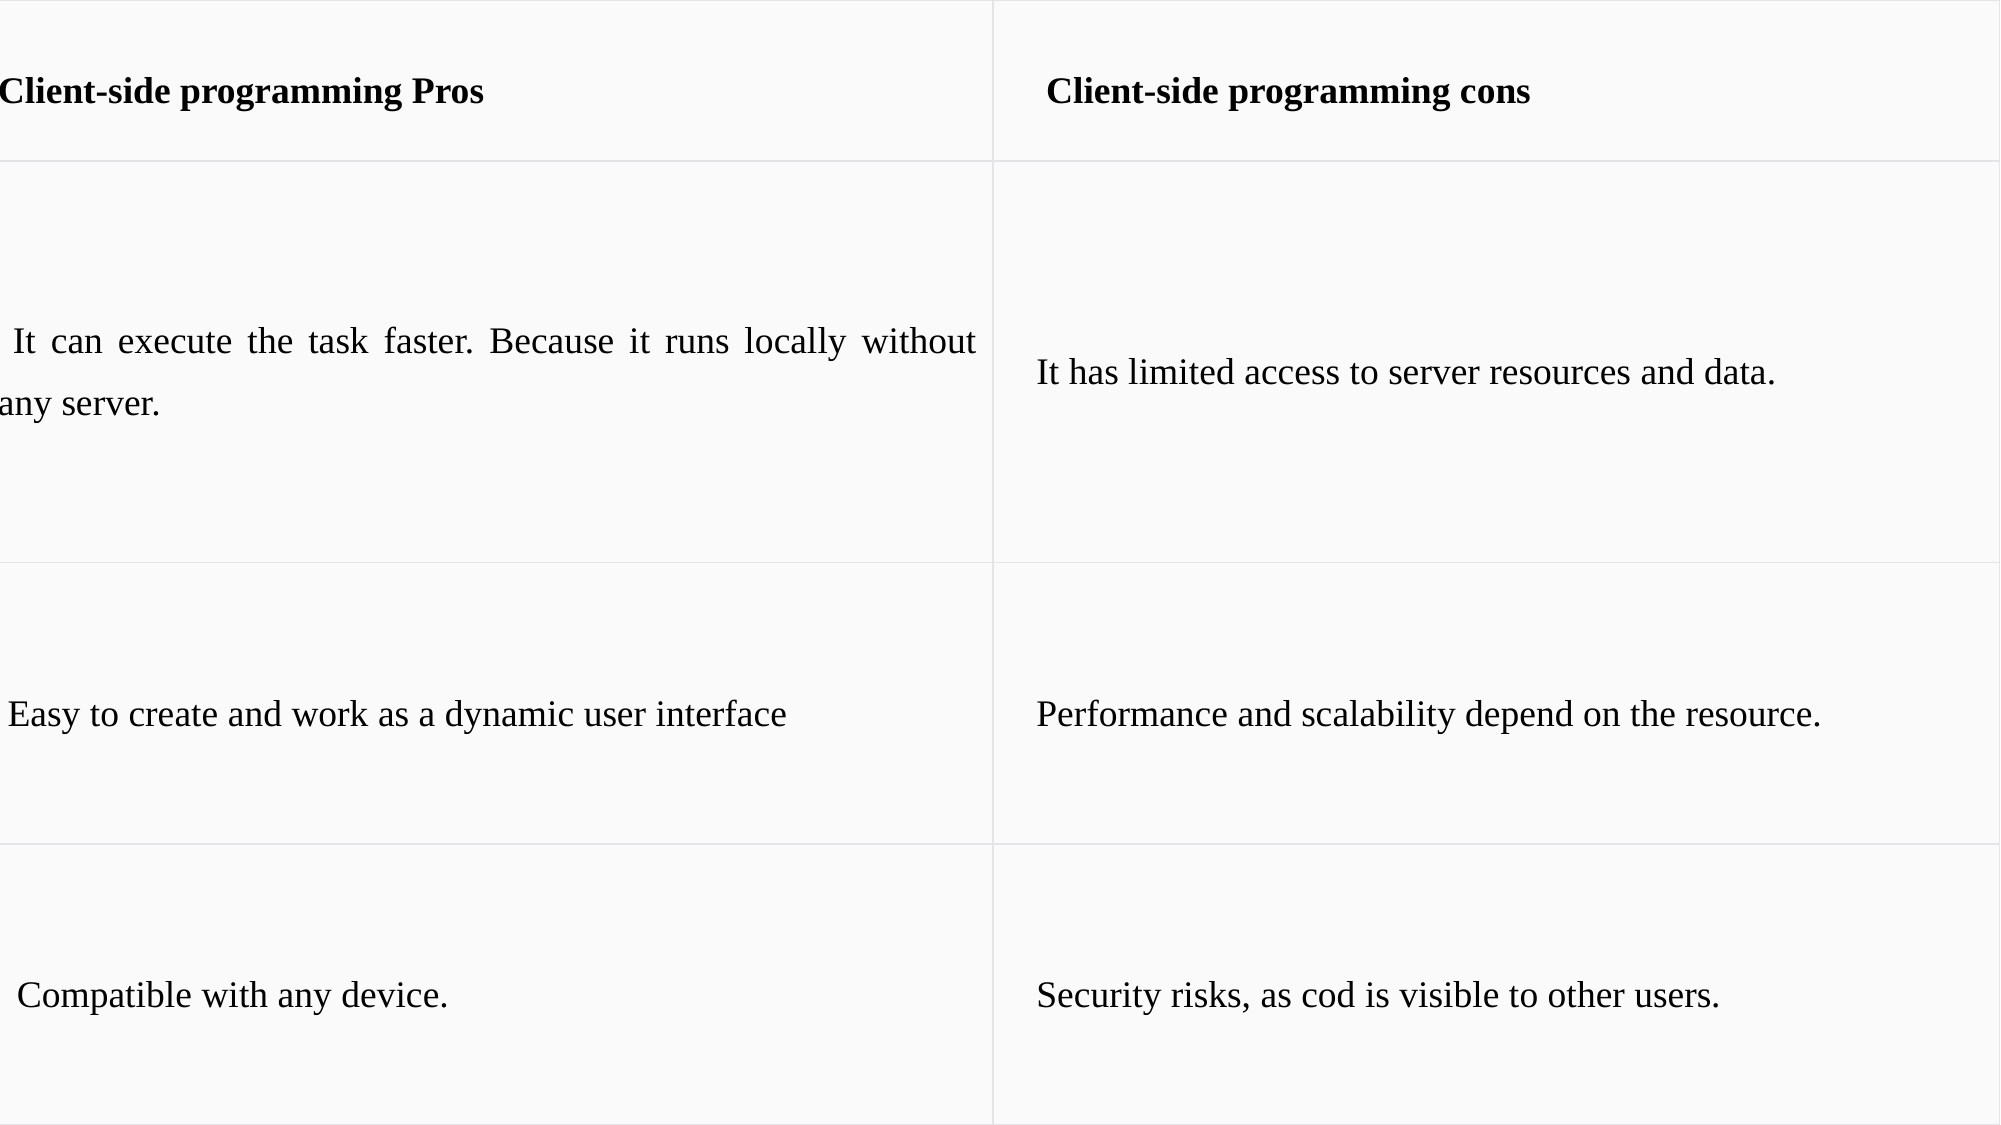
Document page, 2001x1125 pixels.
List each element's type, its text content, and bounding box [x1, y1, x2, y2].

table_header Client-side programming Pros [0, 1, 992, 160]
table_cell Performance and scalability depend on the resource. [994, 563, 1999, 843]
table_header Client-side programming cons [994, 1, 1999, 160]
table_cell Compatible with any device. [0, 845, 992, 1124]
table_cell Easy to create and work as a dynamic user interface [0, 563, 992, 843]
table_cell Security risks, as cod is visible to other users. [994, 845, 1999, 1124]
table_cell It can execute the task faster. Because it runs locally without any server. [0, 162, 992, 562]
table_cell It has limited access to server resources and data. [994, 162, 1999, 562]
